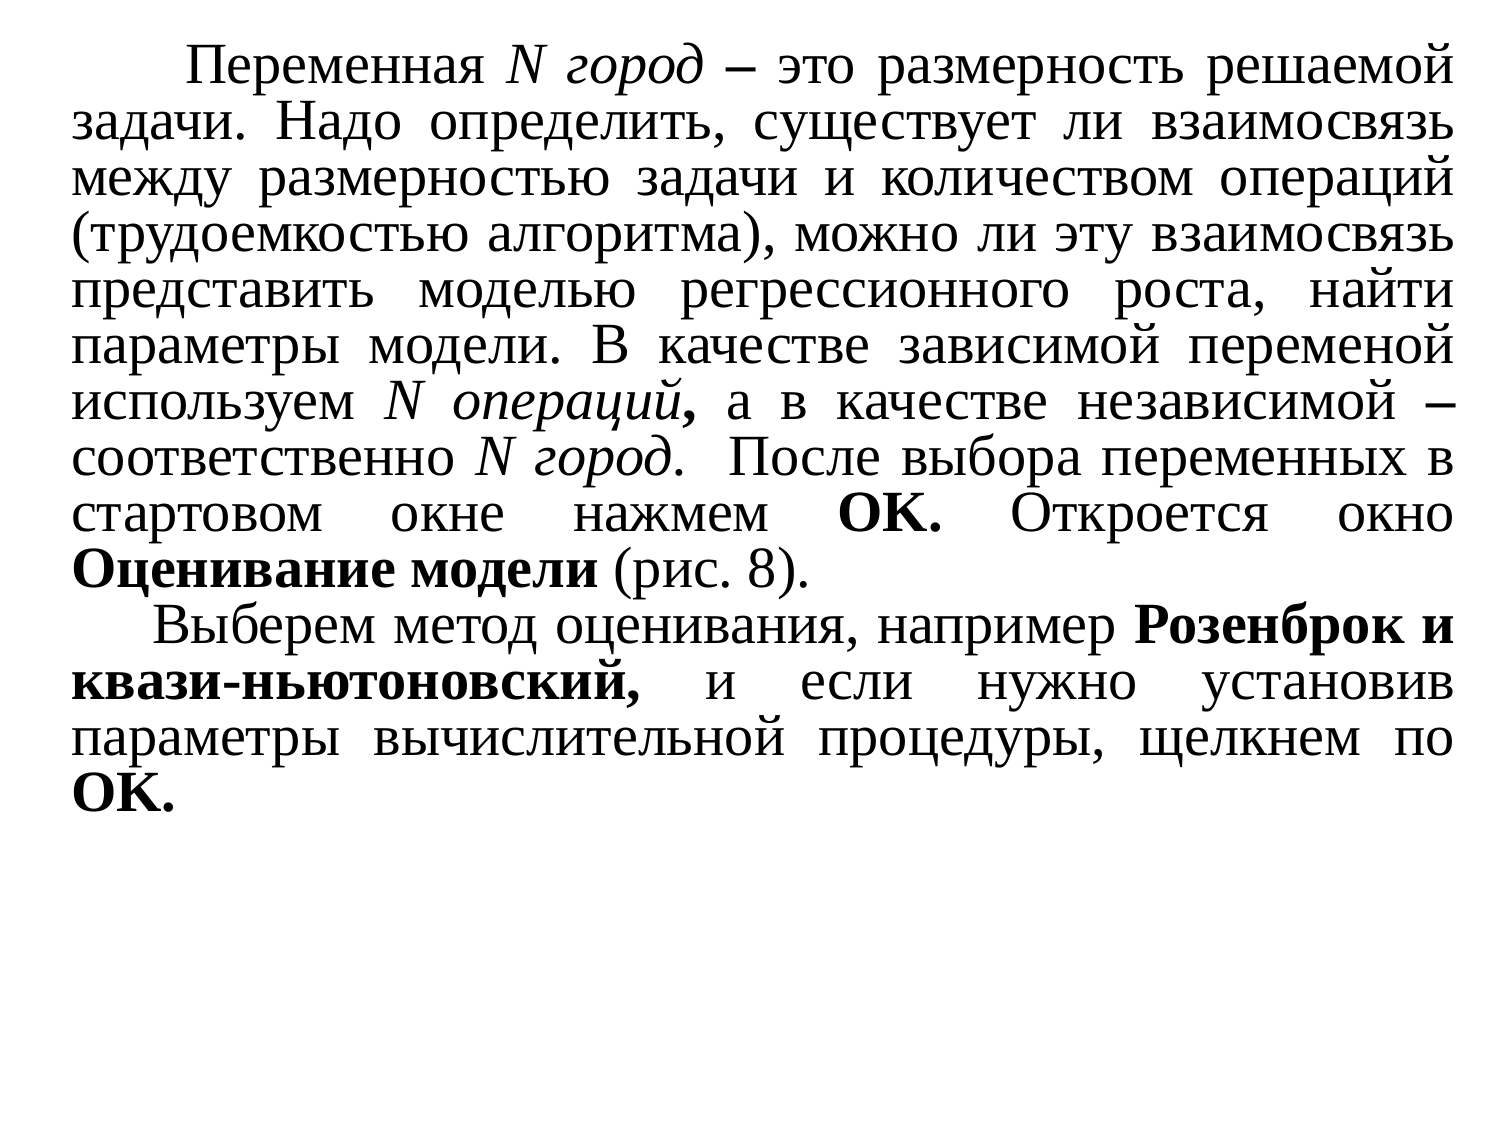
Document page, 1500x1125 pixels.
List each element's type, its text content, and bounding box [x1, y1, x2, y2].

list Переменная N город – это размерность решаемой задачи. Надо определить, существует ли взаимосвязь между размерностью задачи и количеством операций (трудоемкостью алгоритма), можно ли эту взаимосвязь представить моделью регрессионного роста, найти параметры модели. В качестве зависимой переменой используем N операций, а в качестве независимой – соответственно N город. После выбора переменных в стартовом окне нажмем OK. Откроется окно Оценивание модели (рис. 8). Выберем метод оценивания, например Розенброк и квази-ньютоновский, и если нужно установив параметры вычислительной процедуры, щелкнем по OK. [0, 31, 1471, 1083]
